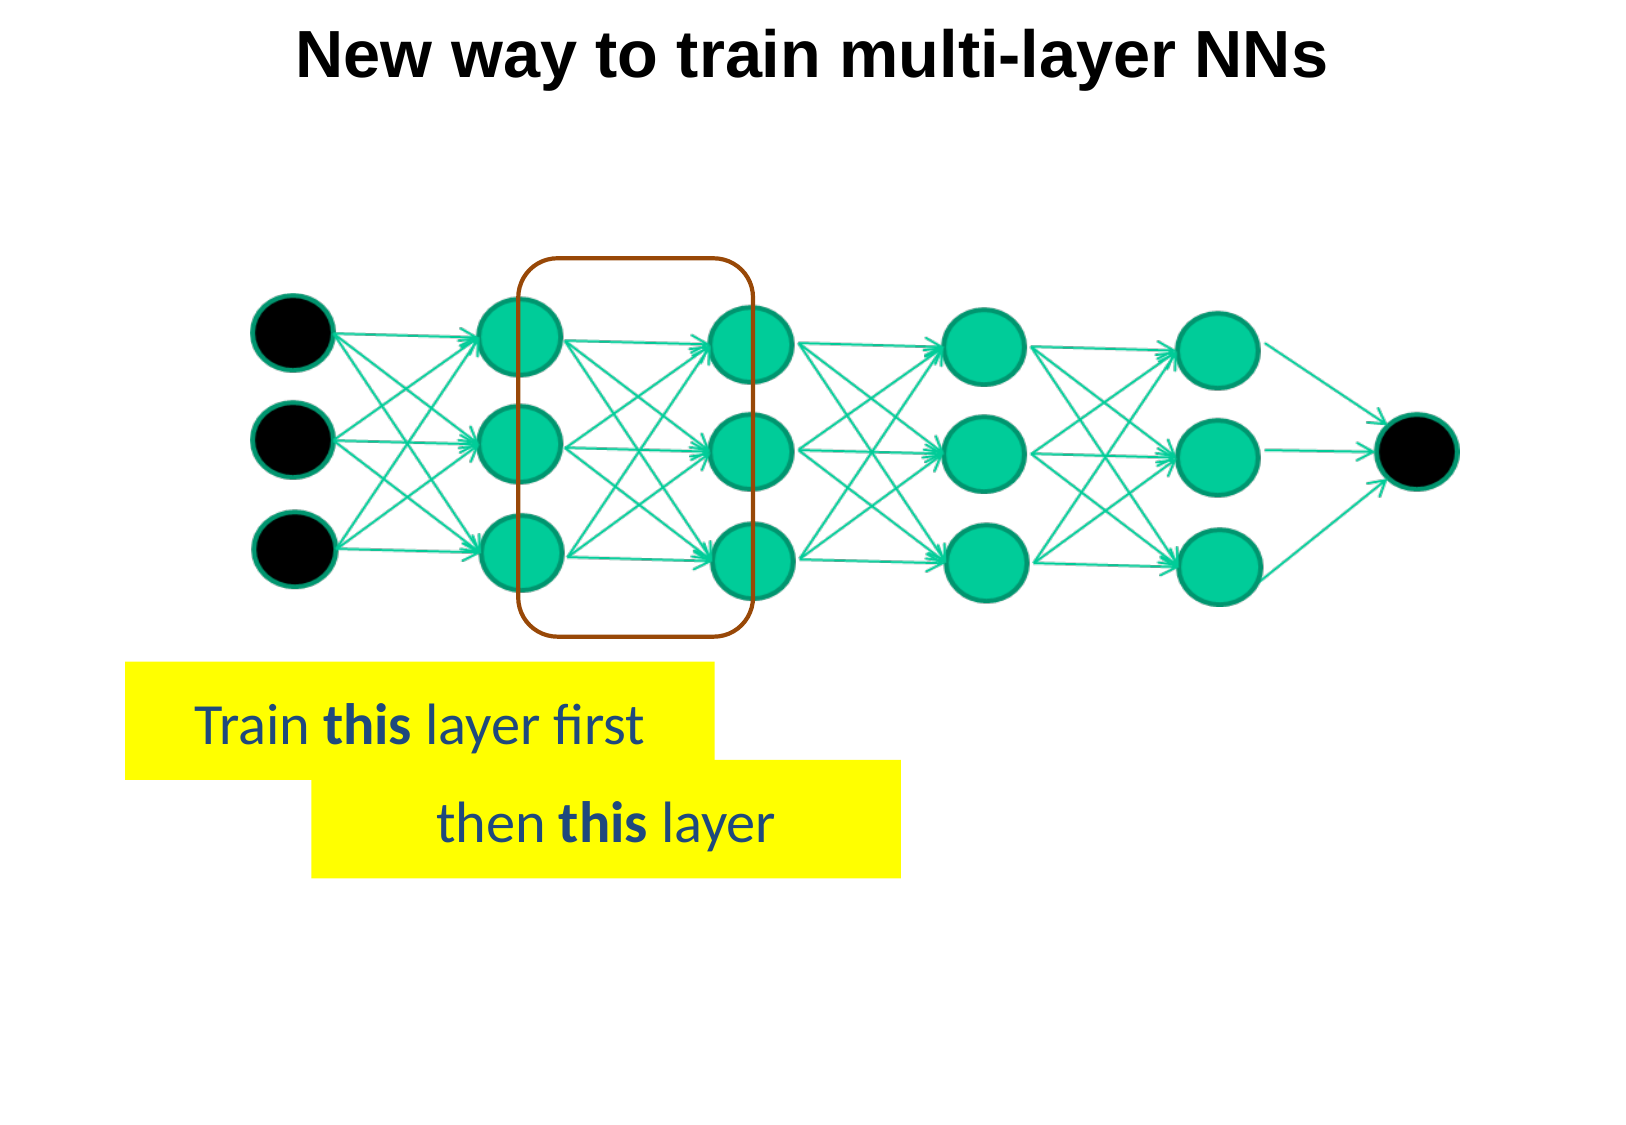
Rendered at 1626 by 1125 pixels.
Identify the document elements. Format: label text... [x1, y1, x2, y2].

text_box Train this layer first [125, 661, 715, 780]
text_box [516, 256, 755, 292]
text_box [520, 616, 751, 639]
text_box New way to train multi-layer NNs [81, 1, 1544, 100]
picture [250, 293, 1461, 607]
text_box then this layer [311, 759, 901, 879]
